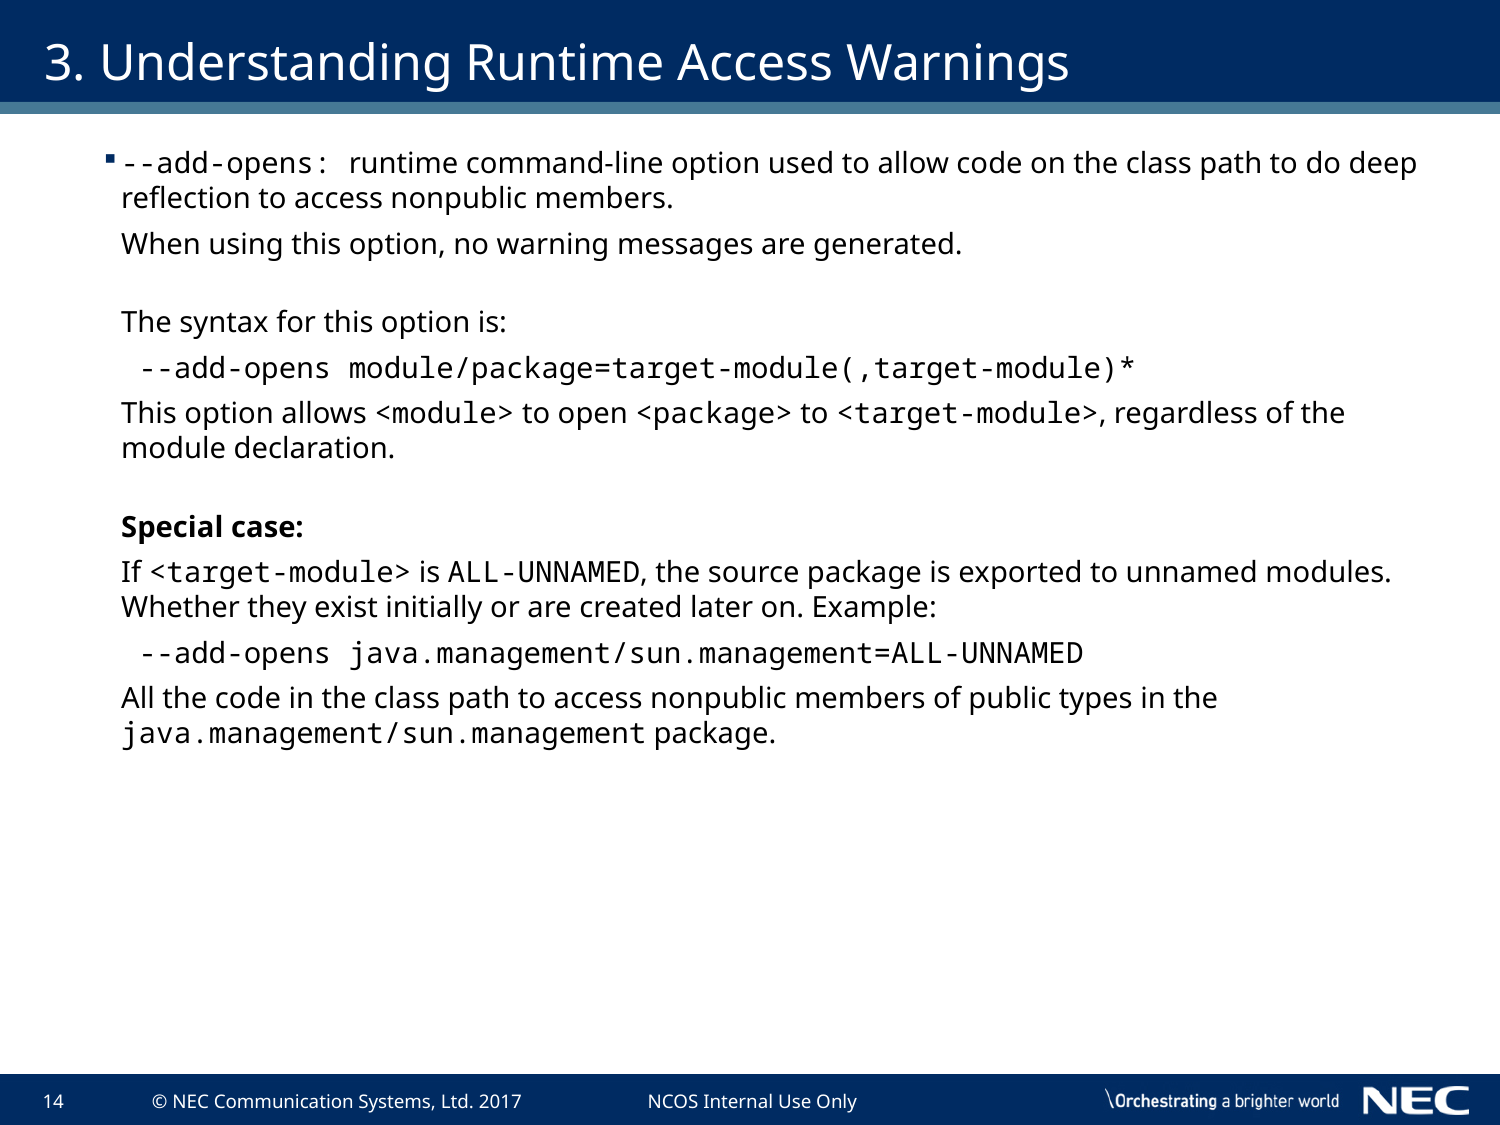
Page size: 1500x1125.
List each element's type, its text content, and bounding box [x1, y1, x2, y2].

picture [0, 0, 1500, 114]
list --add-opens: runtime command-line option used to allow code on the class path to do deep reflection to access nonpublic members. When using this option, no warning messages are generated. The syntax for this option is: --add-opens module/package=target-module(,target-module)* This option allows <module> to open <package> to <target-module>, regardless of the module declaration. Special case: If <target-module> is ALL-UNNAMED, the source package is exported to unnamed modules. Whether they exist initially or are created later on. Example: --add-opens java.management/sun.management=ALL-UNNAMED All the code in the class path to access nonpublic members of public types in the java.management/sun.management package. [29, 137, 1471, 1059]
picture [0, 1074, 1500, 1125]
title 3. Understanding Runtime Access Warnings [29, 18, 1471, 96]
